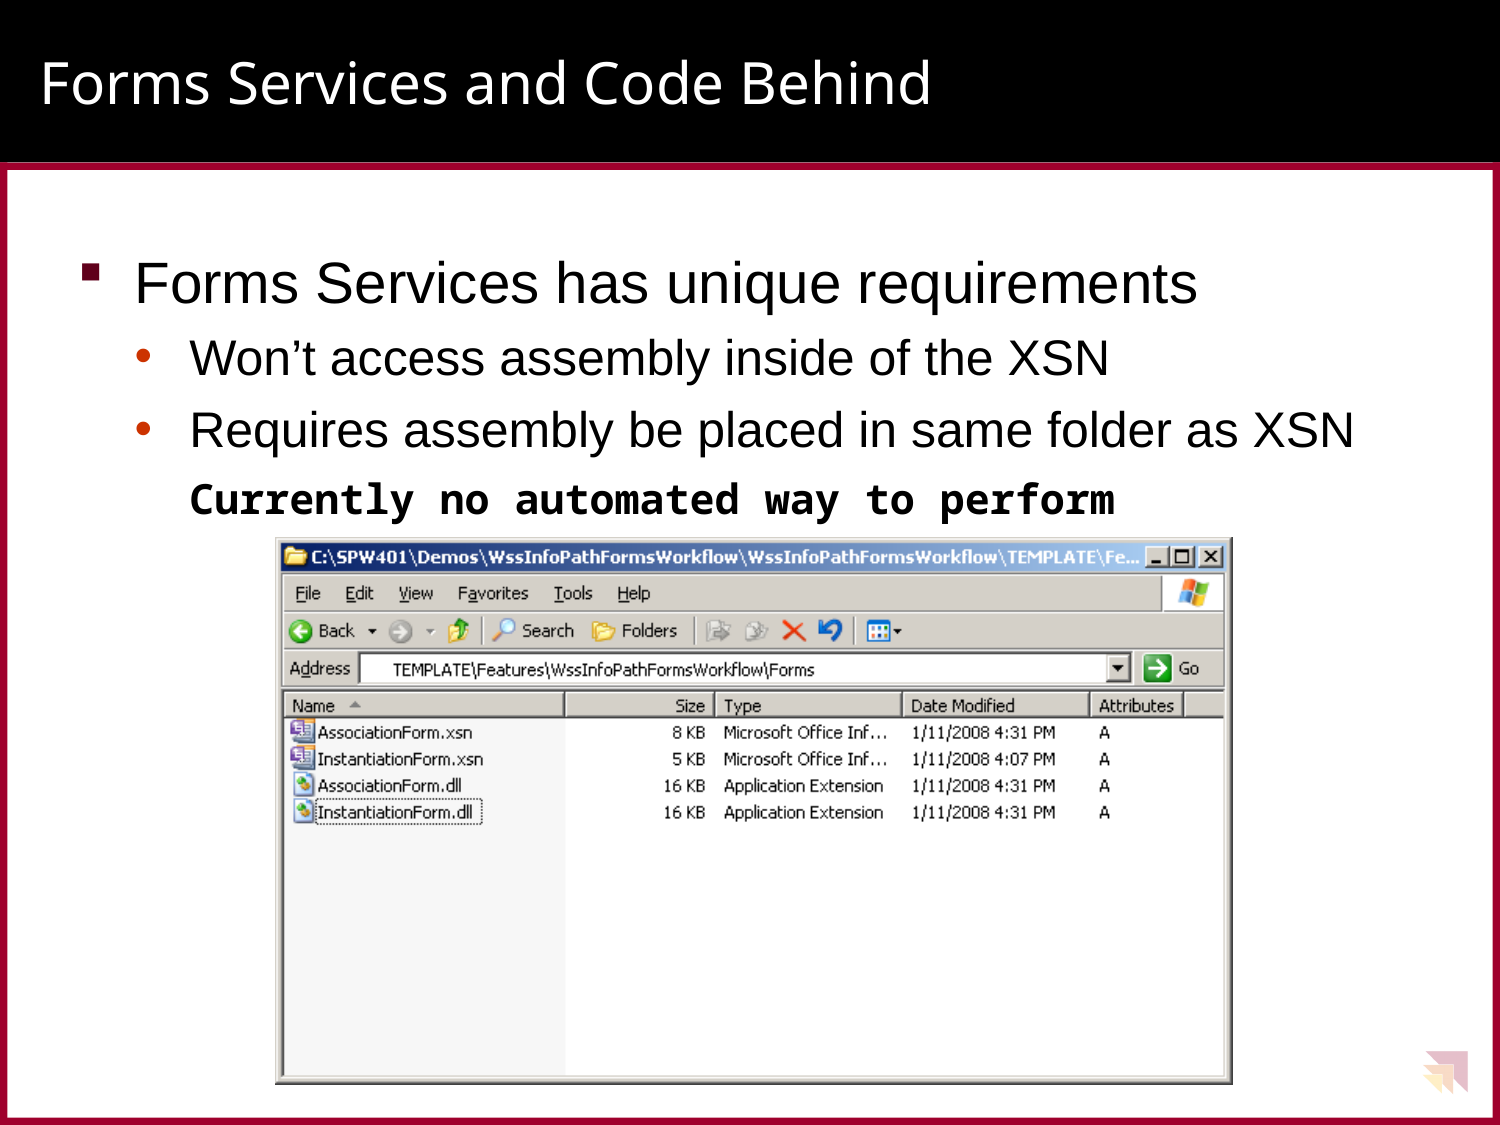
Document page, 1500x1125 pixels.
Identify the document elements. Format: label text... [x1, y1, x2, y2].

list Forms Services has unique requirements Won’t access assembly inside of the XSN Requires assembly be placed in same folder as XSN Currently no automated way to perform [62, 237, 1438, 588]
title Forms Services and Code Behind [24, 12, 1438, 150]
picture [274, 537, 1234, 1085]
